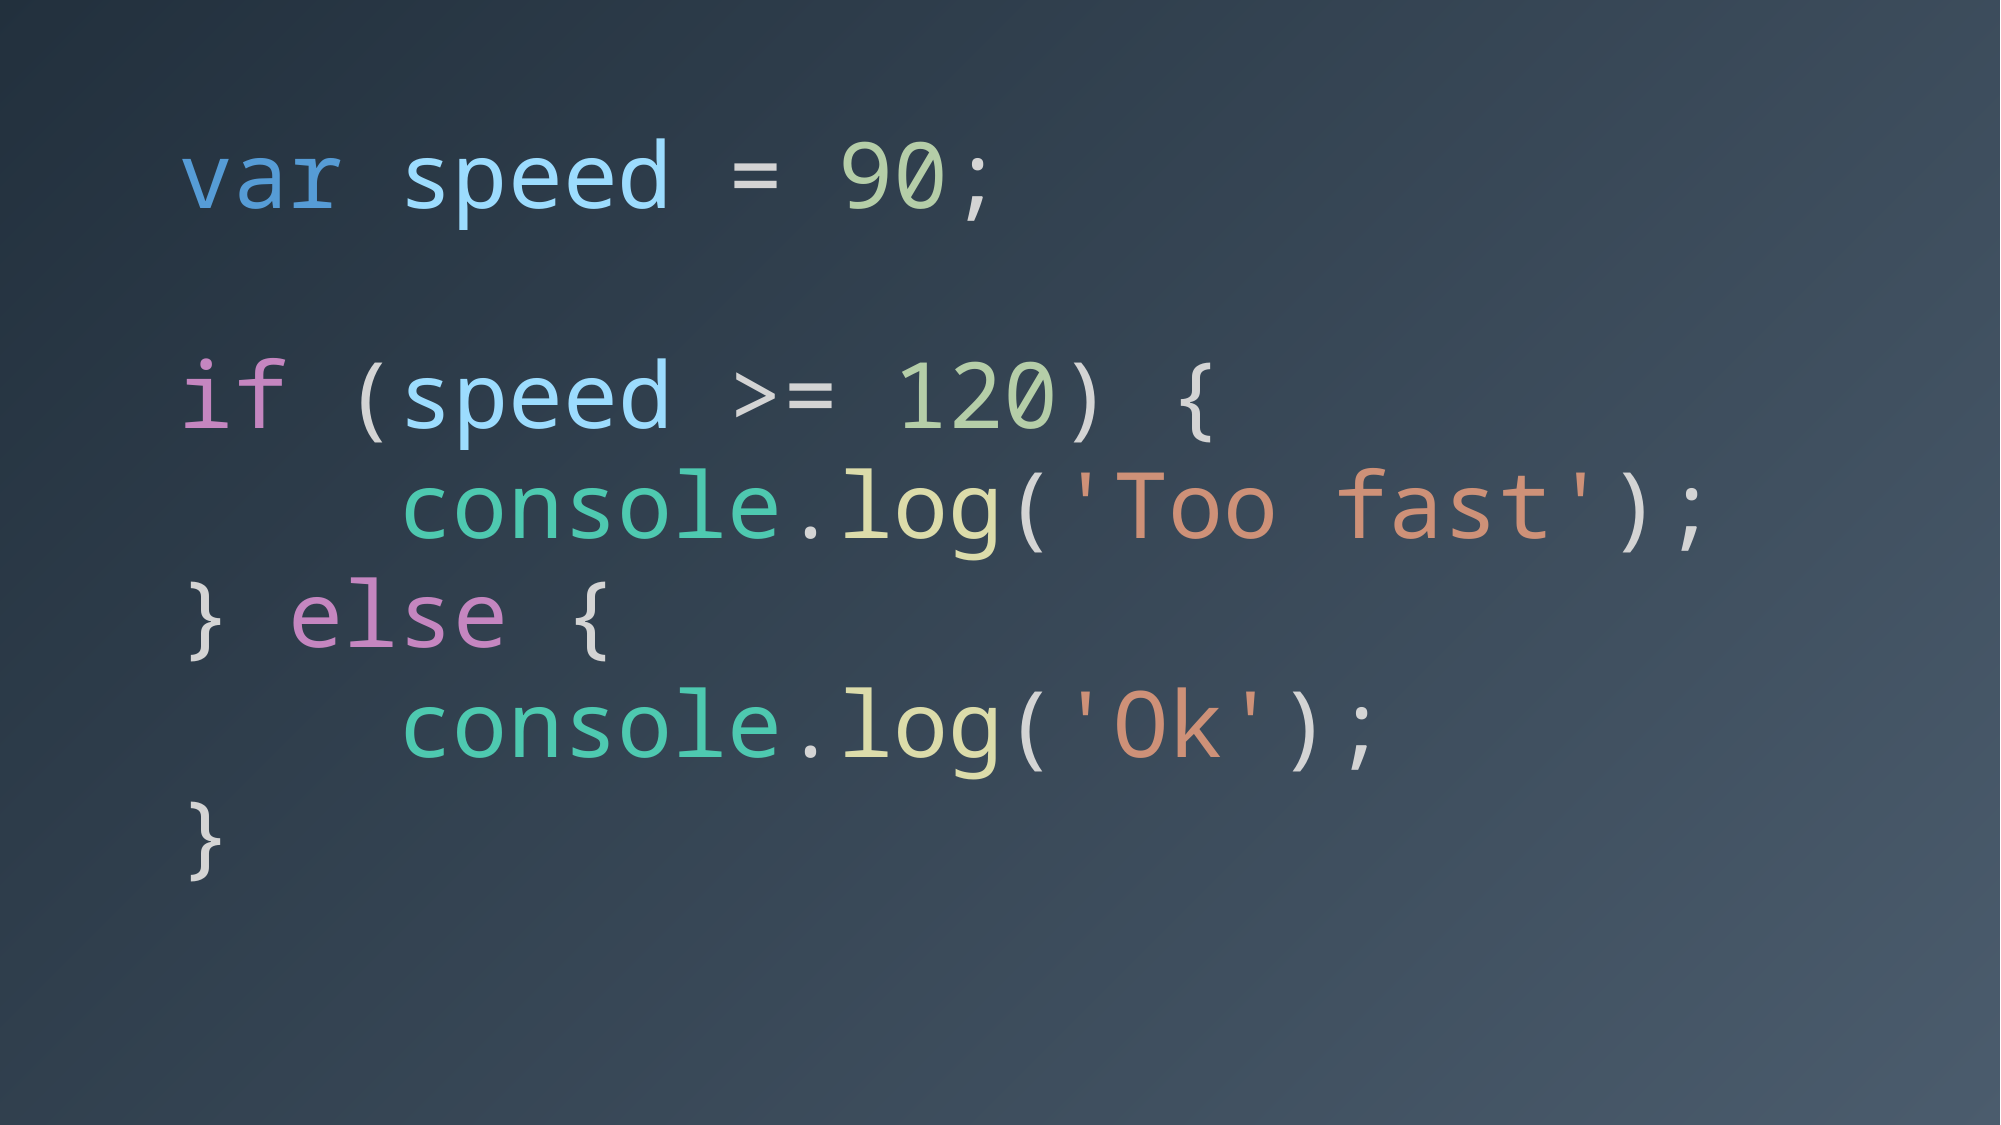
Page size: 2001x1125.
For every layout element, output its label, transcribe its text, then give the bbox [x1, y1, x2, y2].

text_box var speed = 90; if (speed >= 120) { console.log('Too fast'); } else { console.log('Ok'); } [163, 109, 1835, 894]
